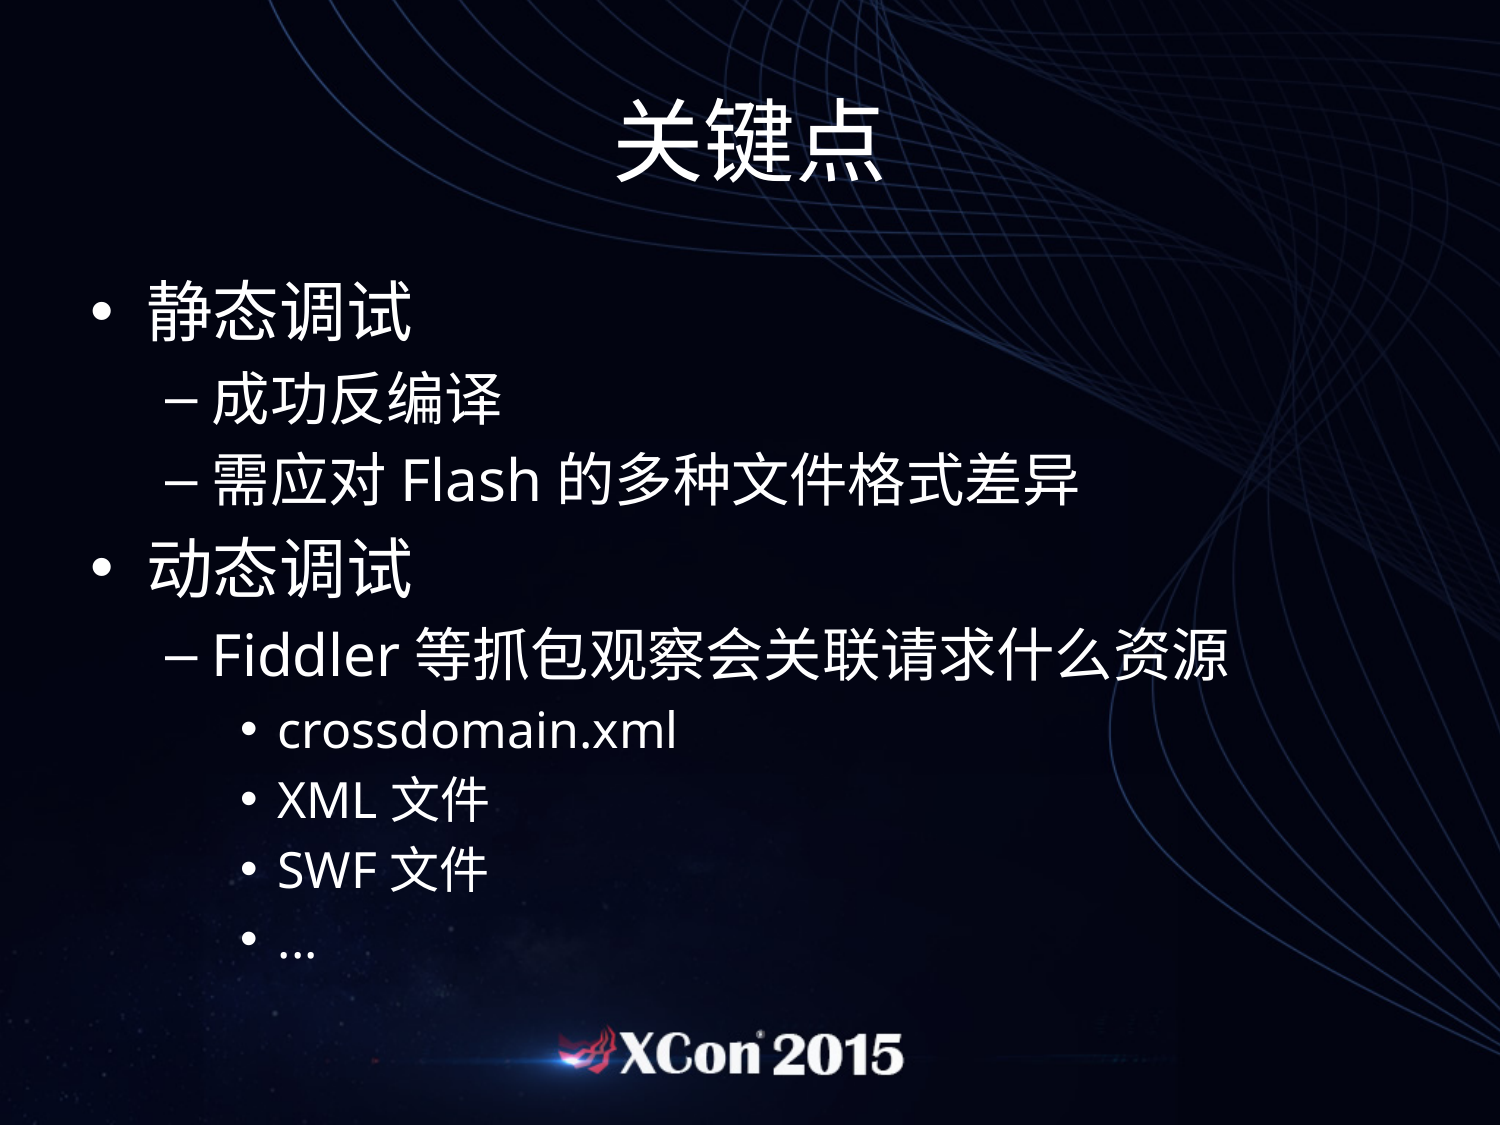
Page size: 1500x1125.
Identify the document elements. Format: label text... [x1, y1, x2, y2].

picture [0, 0, 1500, 1125]
title 关键点 [75, 45, 1425, 233]
list 静态调试 成功反编译 需应对Flash的多种文件格式差异 动态调试 Fiddler等抓包观察会关联请求什么资源 crossdomain.xml XML文件 SWF文件 ... [75, 262, 1425, 1005]
